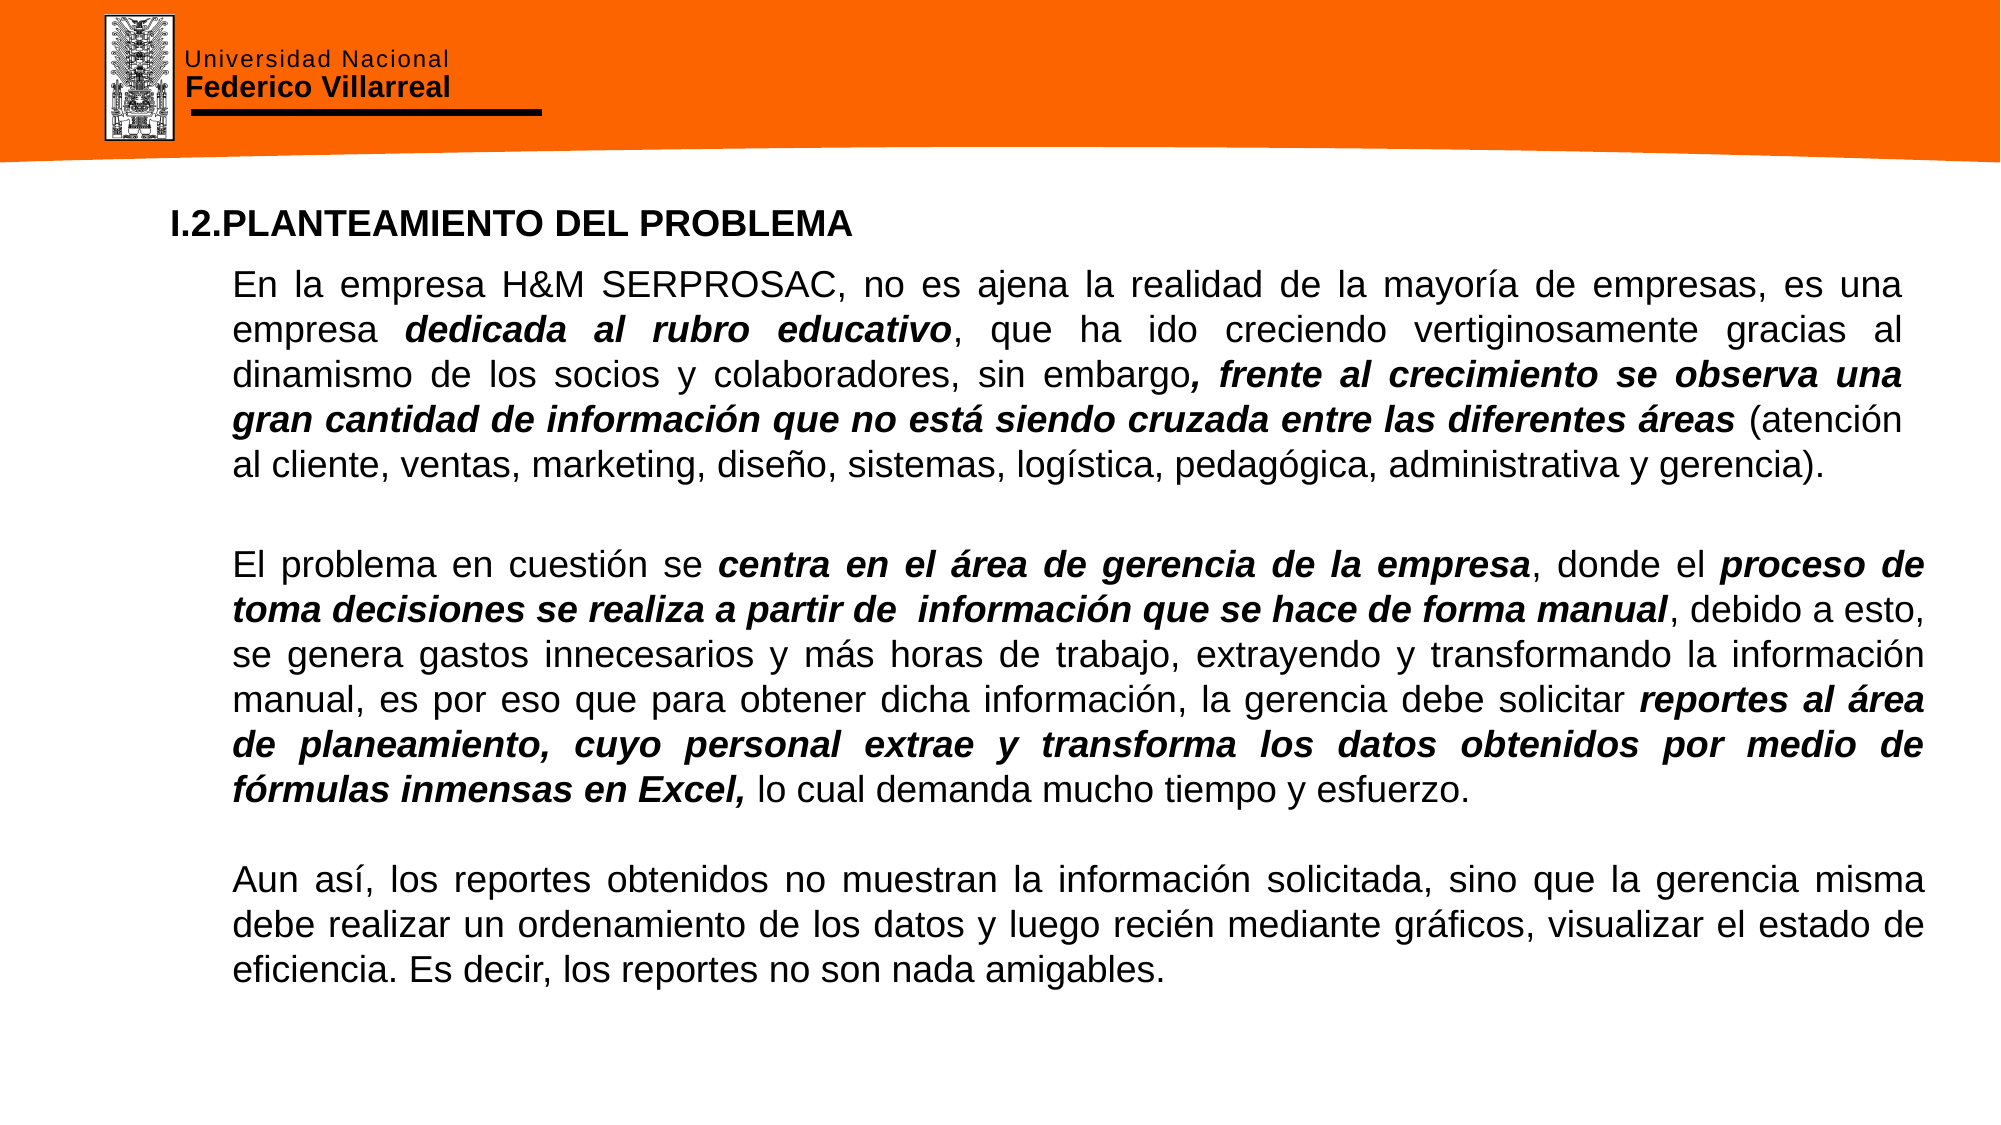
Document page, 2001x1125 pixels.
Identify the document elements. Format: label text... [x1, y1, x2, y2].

text_box El problema en cuestión se centra en el área de gerencia de la empresa, donde el proceso de toma decisiones se realiza a partir de información que se hace de forma manual, debido a esto, se genera gastos innecesarios y más horas de trabajo, extrayendo y transformando la información manual, es por eso que para obtener dicha información, la gerencia debe solicitar reportes al área de planeamiento, cuyo personal extrae y transforma los datos obtenidos por medio de fórmulas inmensas en Excel, lo cual demanda mucho tiempo y esfuerzo. Aun así, los reportes obtenidos no muestran la información solicitada, sino que la gerencia misma debe realizar un ordenamiento de los datos y luego recién mediante gráficos, visualizar el estado de eficiencia. Es decir, los reportes no son nada amigables. [217, 532, 1940, 998]
text_box En la empresa H&M SERPROSAC, no es ajena la realidad de la mayoría de empresas, es una empresa dedicada al rubro educativo, que ha ido creciendo vertiginosamente gracias al dinamismo de los socios y colaboradores, sin embargo, frente al crecimiento se observa una gran cantidad de información que no está siendo cruzada entre las diferentes áreas (atención al cliente, ventas, marketing, diseño, sistemas, logística, pedagógica, administrativa y gerencia). [217, 252, 1918, 493]
text_box I.2.PLANTEAMIENTO DEL PROBLEMA [140, 146, 870, 252]
picture [104, 14, 175, 141]
